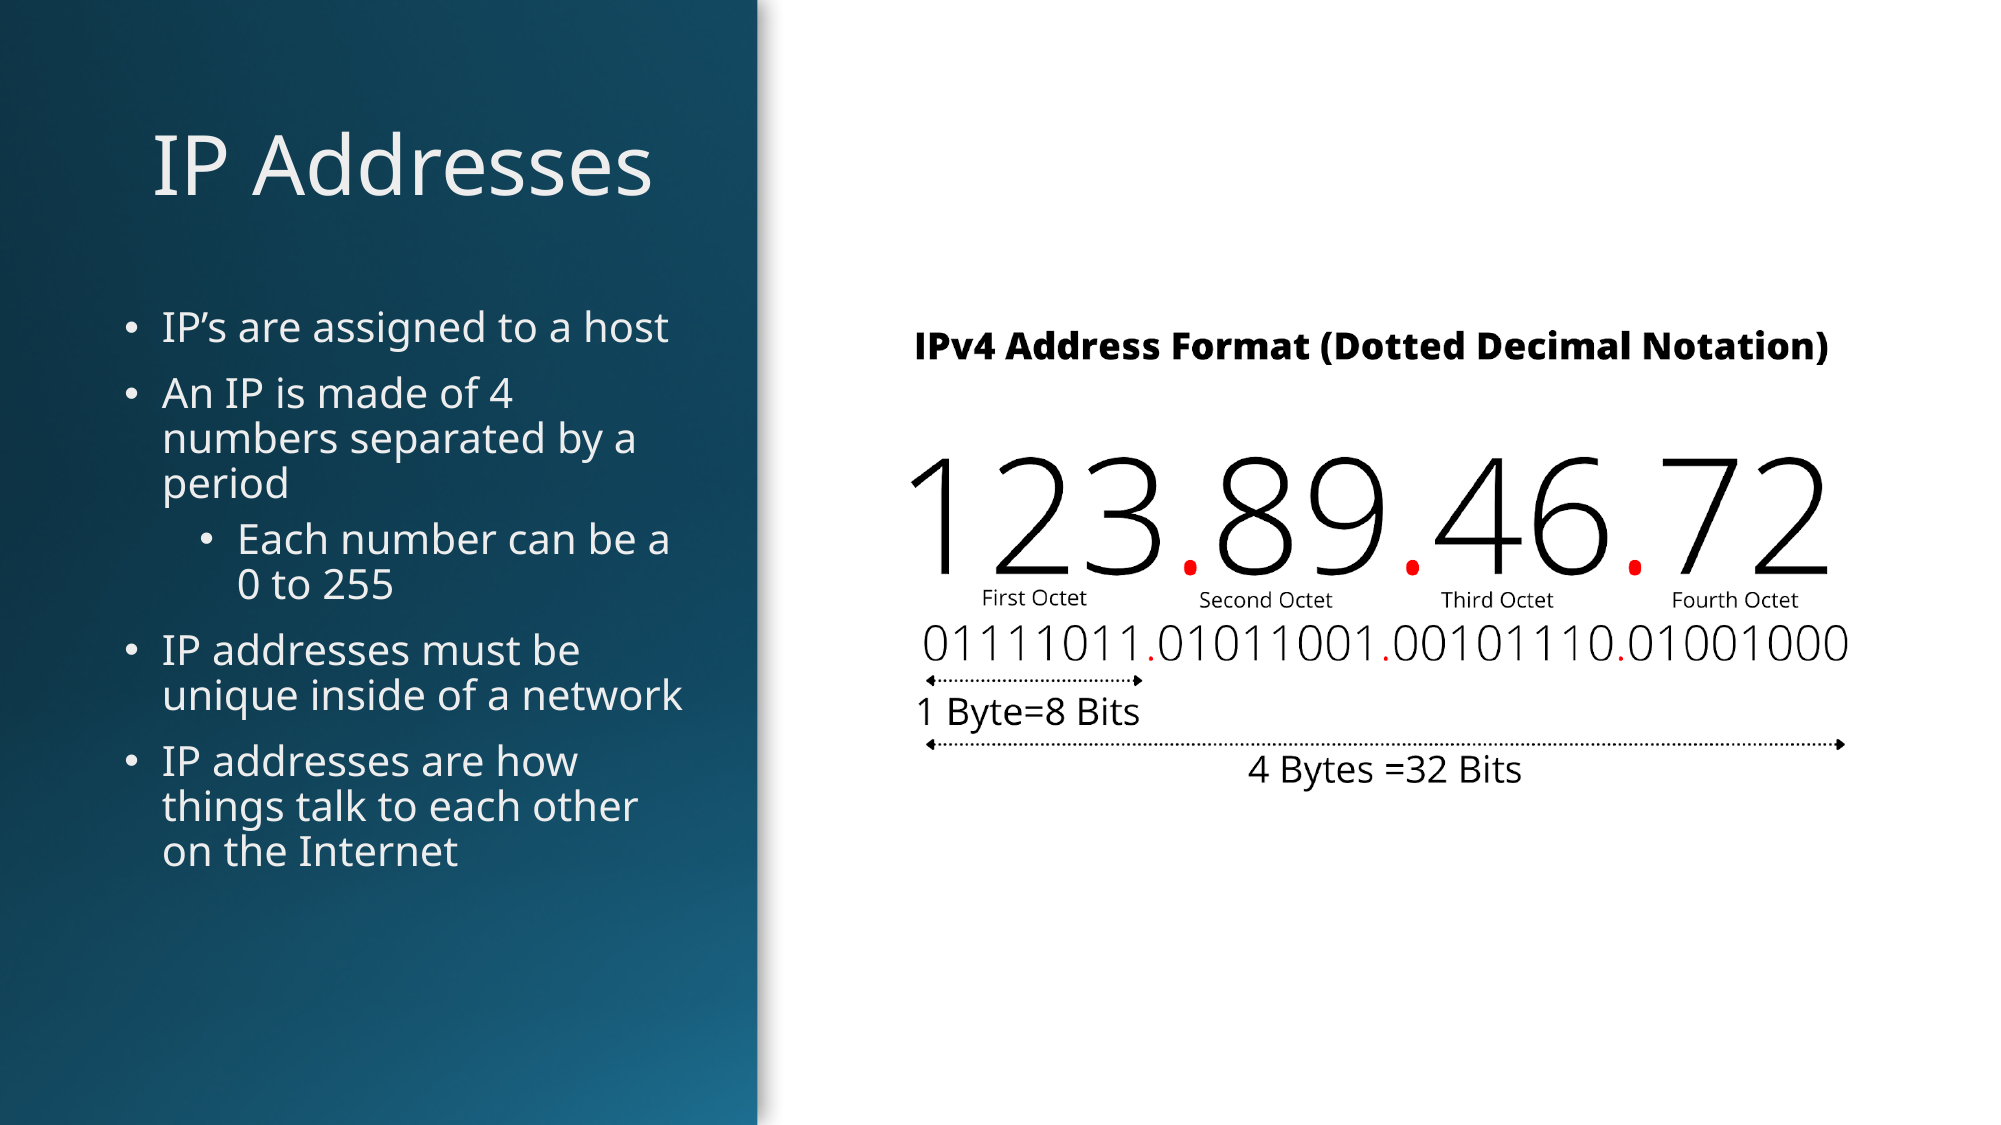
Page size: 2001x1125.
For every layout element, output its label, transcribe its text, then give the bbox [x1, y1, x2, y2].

text_box [0, 0, 758, 1125]
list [865, 271, 1901, 854]
text_box [778, 0, 2000, 1125]
list IP’s are assigned to a host An IP is made of 4 numbers separated by a period Each number can be a 0 to 255 IP addresses must be unique inside of a network IP addresses are how things talk to each other on the Internet [109, 299, 702, 1014]
title IP Addresses [137, 59, 701, 278]
